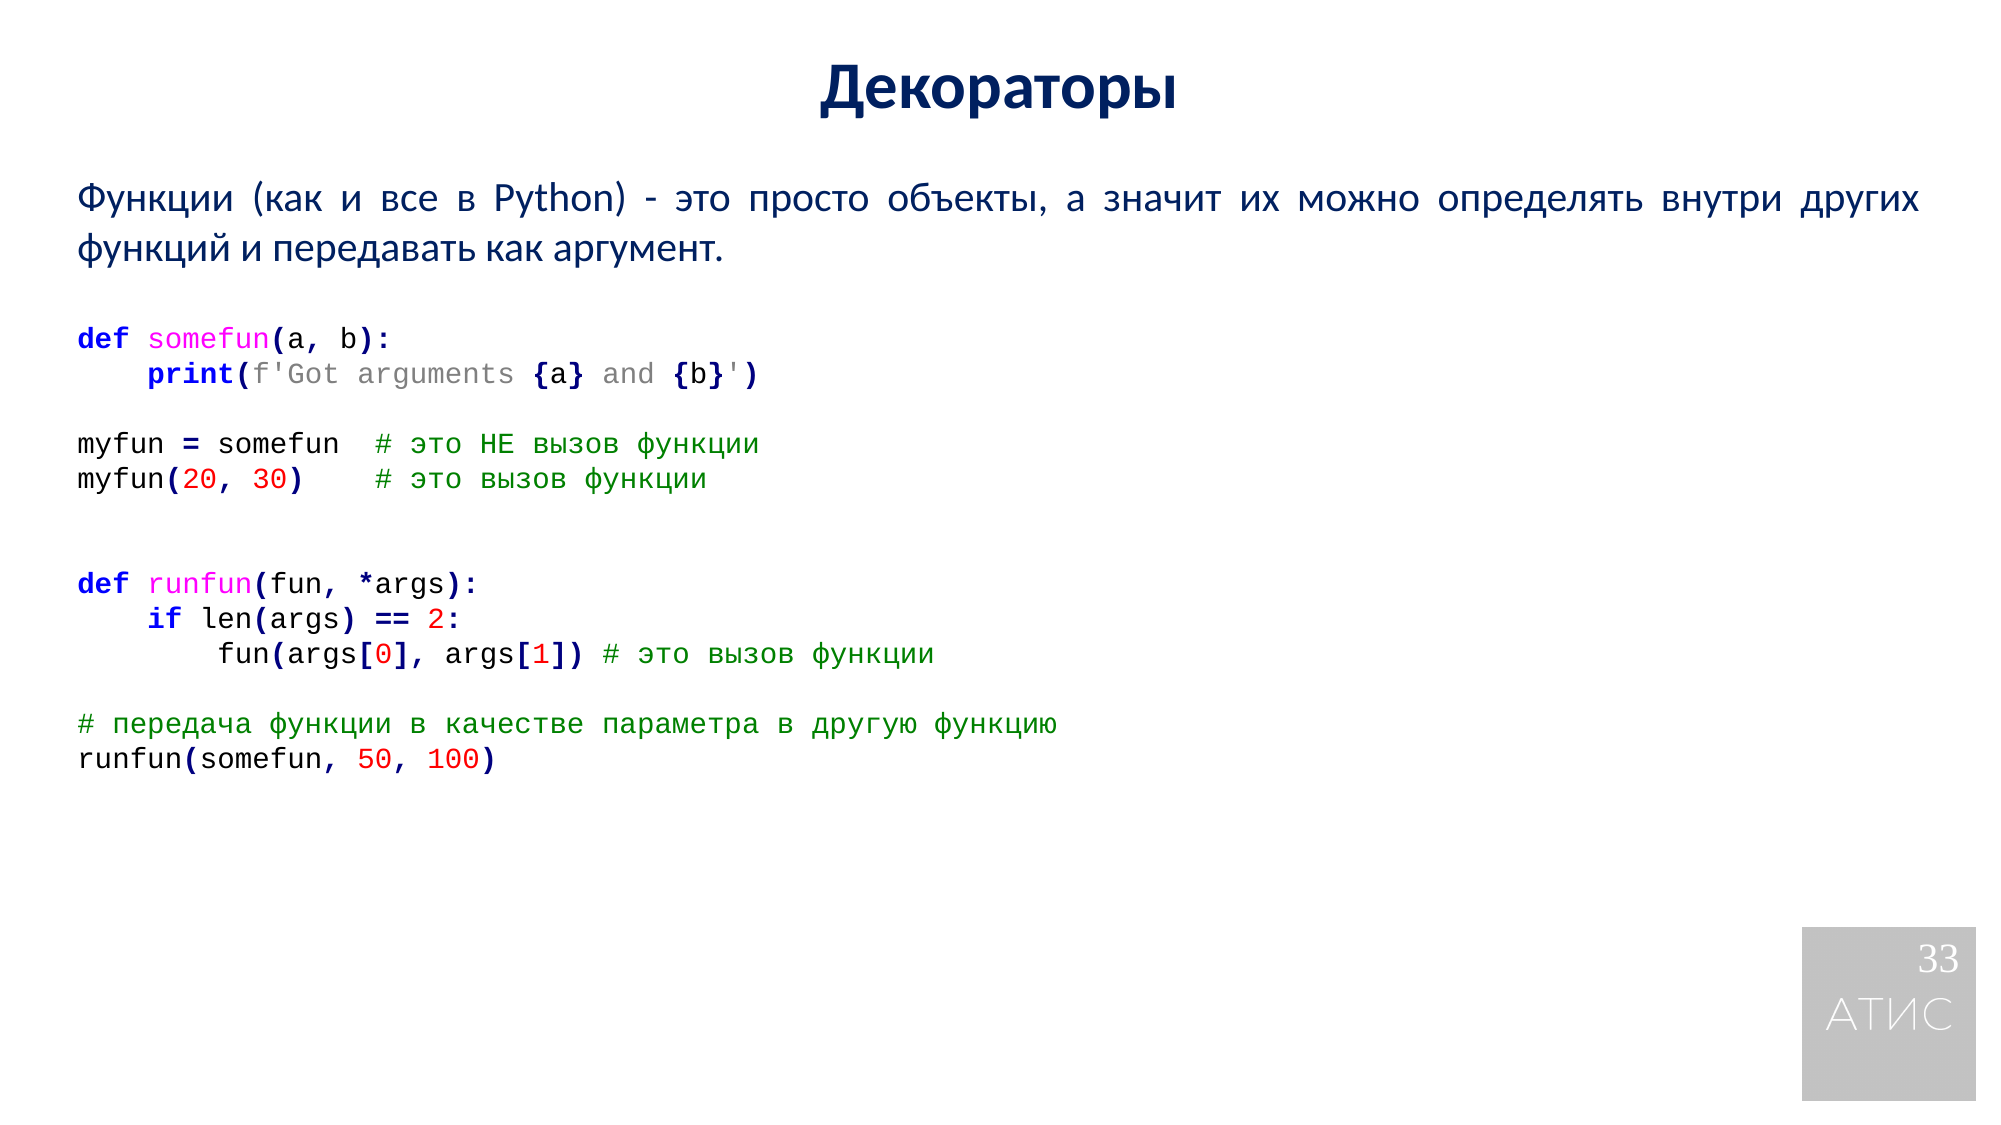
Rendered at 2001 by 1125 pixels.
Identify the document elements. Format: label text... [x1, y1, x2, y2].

text_box Функции (как и все в Python) - это просто объекты, а значит их можно определять внутри других функций и передавать как аргумент. def somefun(a, b): print(f'Got arguments {a} and {b}') myfun = somefun # это НЕ вызов функции myfun(20, 30) # это вызов функции def runfun(fun, *args): if len(args) == 2: fun(args[0], args[1]) # это вызов функции # передача функции в качестве параметра в другую функцию runfun(somefun, 50, 100) [62, 162, 1936, 1097]
picture [1802, 927, 1976, 1101]
title Декораторы [0, 34, 2000, 149]
